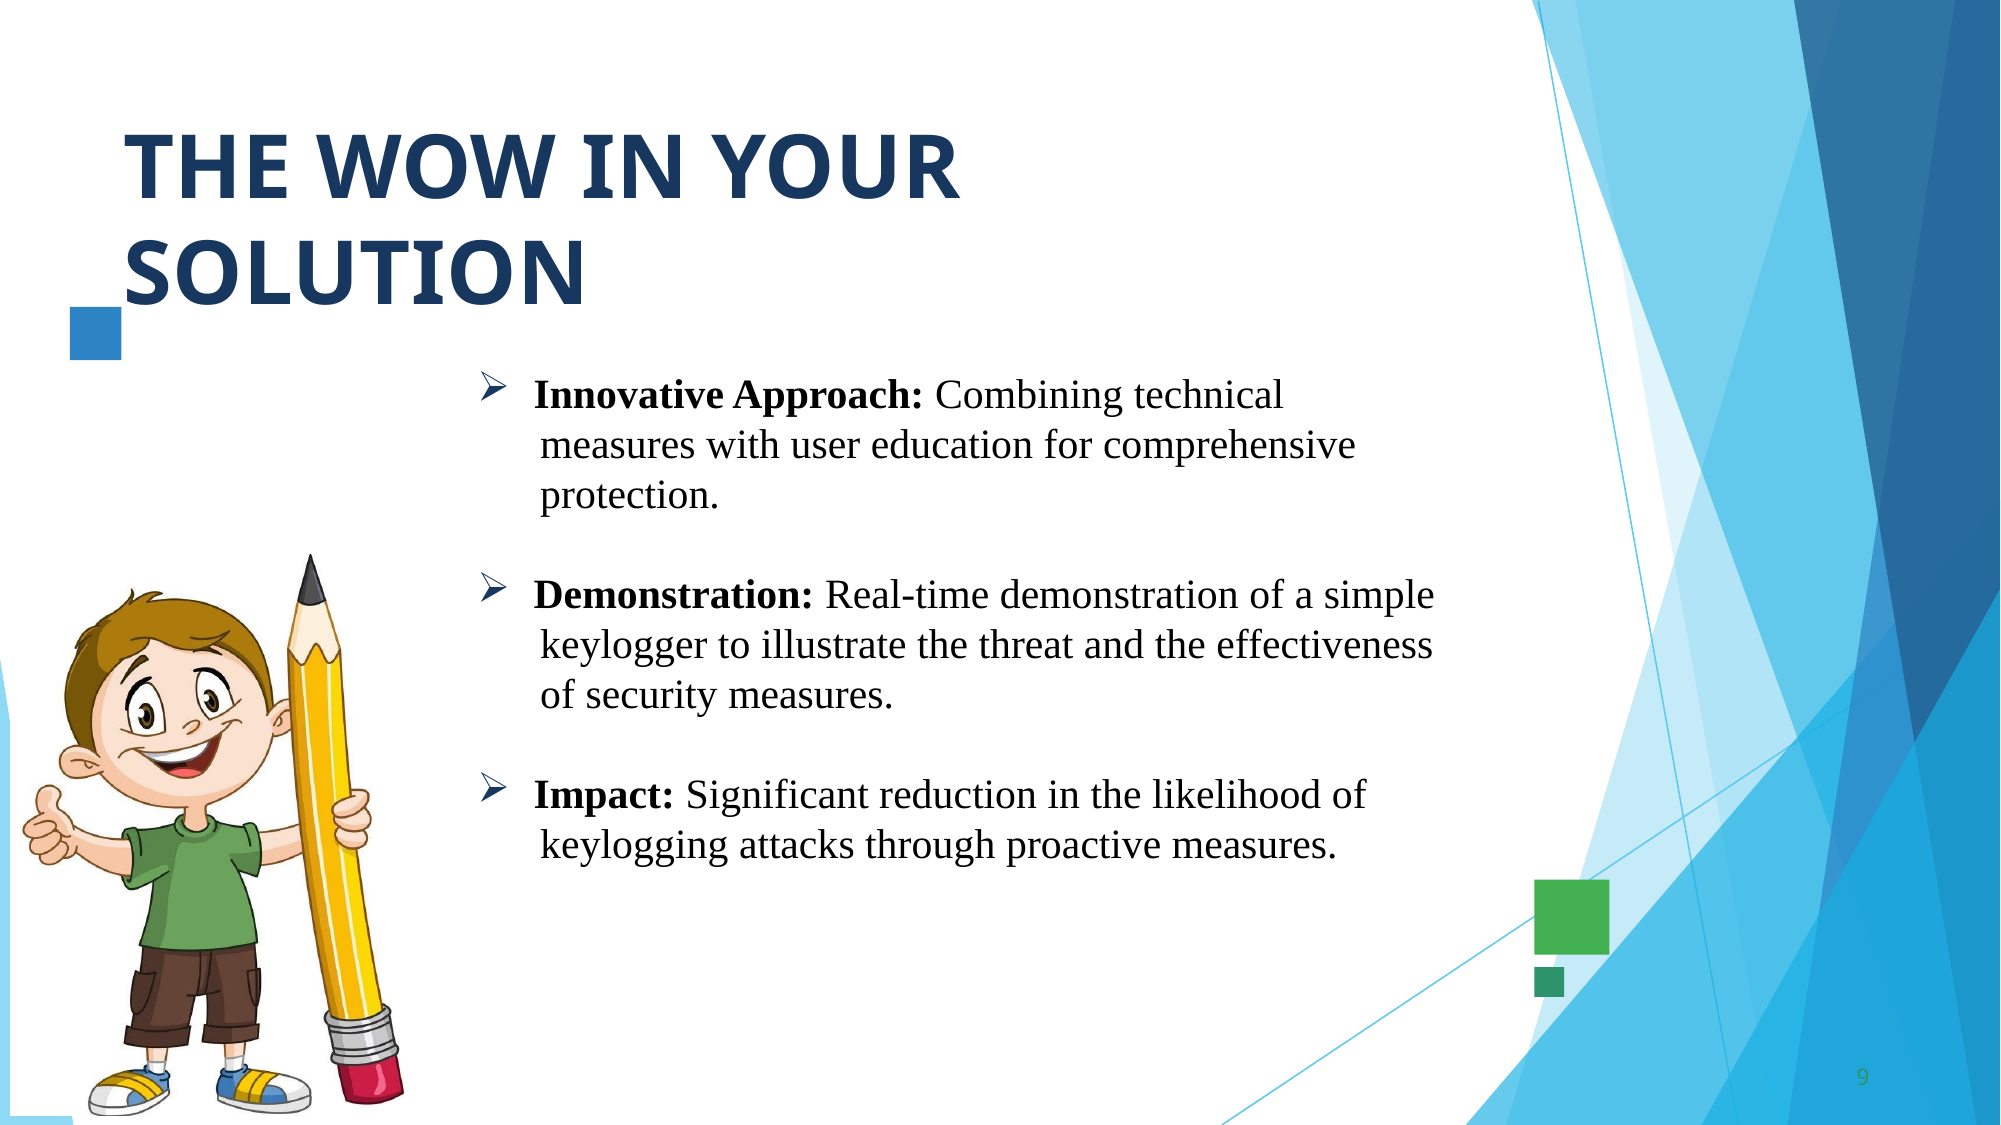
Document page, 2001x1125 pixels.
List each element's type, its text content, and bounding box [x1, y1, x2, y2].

text_box 9 [1849, 1061, 1888, 1095]
text_box Innovative Approach: Combining technical measures with user education for comprehensive protection. Demonstration: Real-time demonstration of a simple keylogger to illustrate the threat and the effectiveness of security measures. Impact: Significant reduction in the likelihood of keylogging attacks through proactive measures. [462, 359, 1464, 875]
title THE WOW IN YOUR SOLUTION [121, 107, 1359, 323]
text_box [69, 306, 122, 361]
text_box [1534, 879, 1610, 955]
picture [10, 554, 416, 1116]
text_box [1534, 967, 1565, 997]
